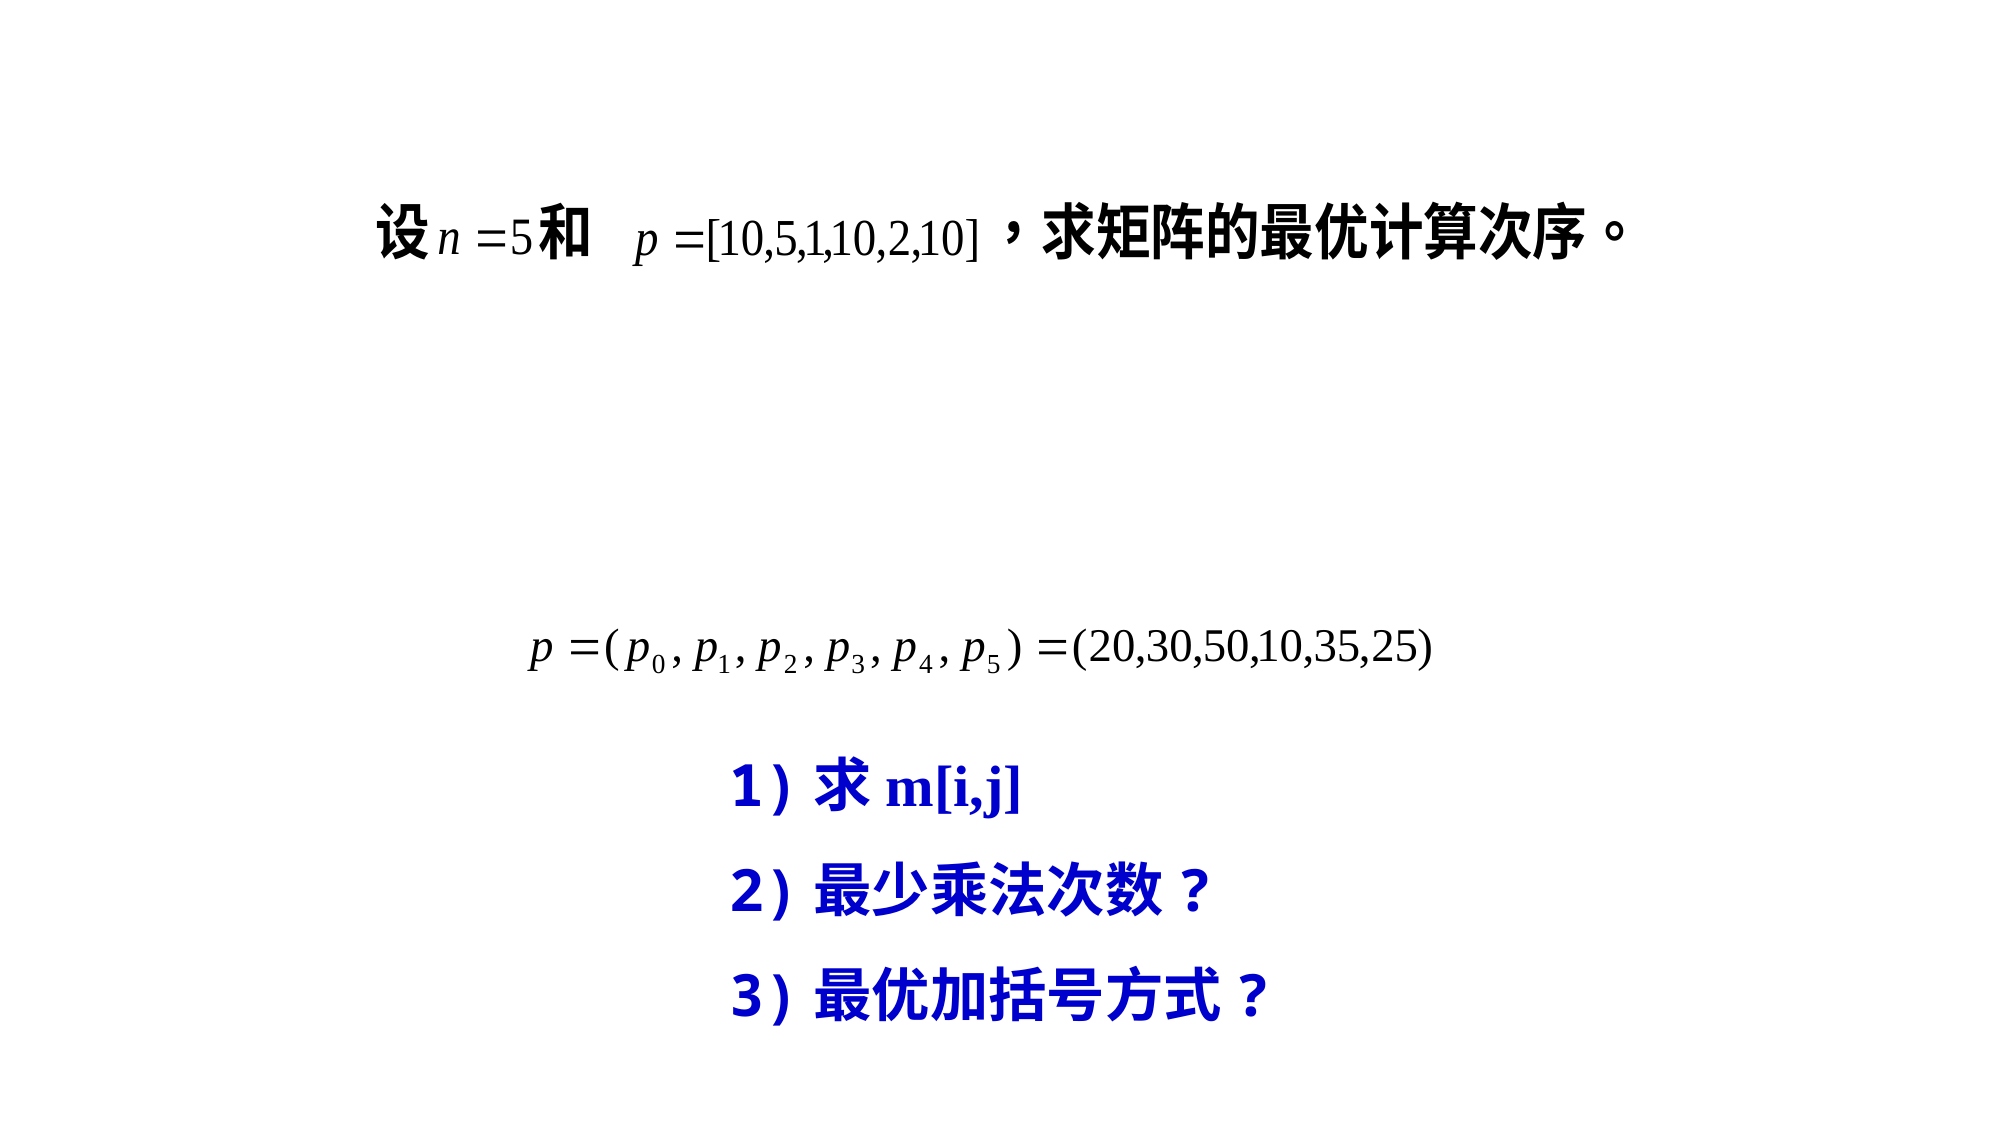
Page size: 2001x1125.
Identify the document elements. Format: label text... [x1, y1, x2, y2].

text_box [374, 166, 1625, 317]
text_box 1)求m[i,j] 2)最少乘法次数? 3)最优加括号方式? [714, 706, 1286, 1036]
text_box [517, 614, 1443, 686]
